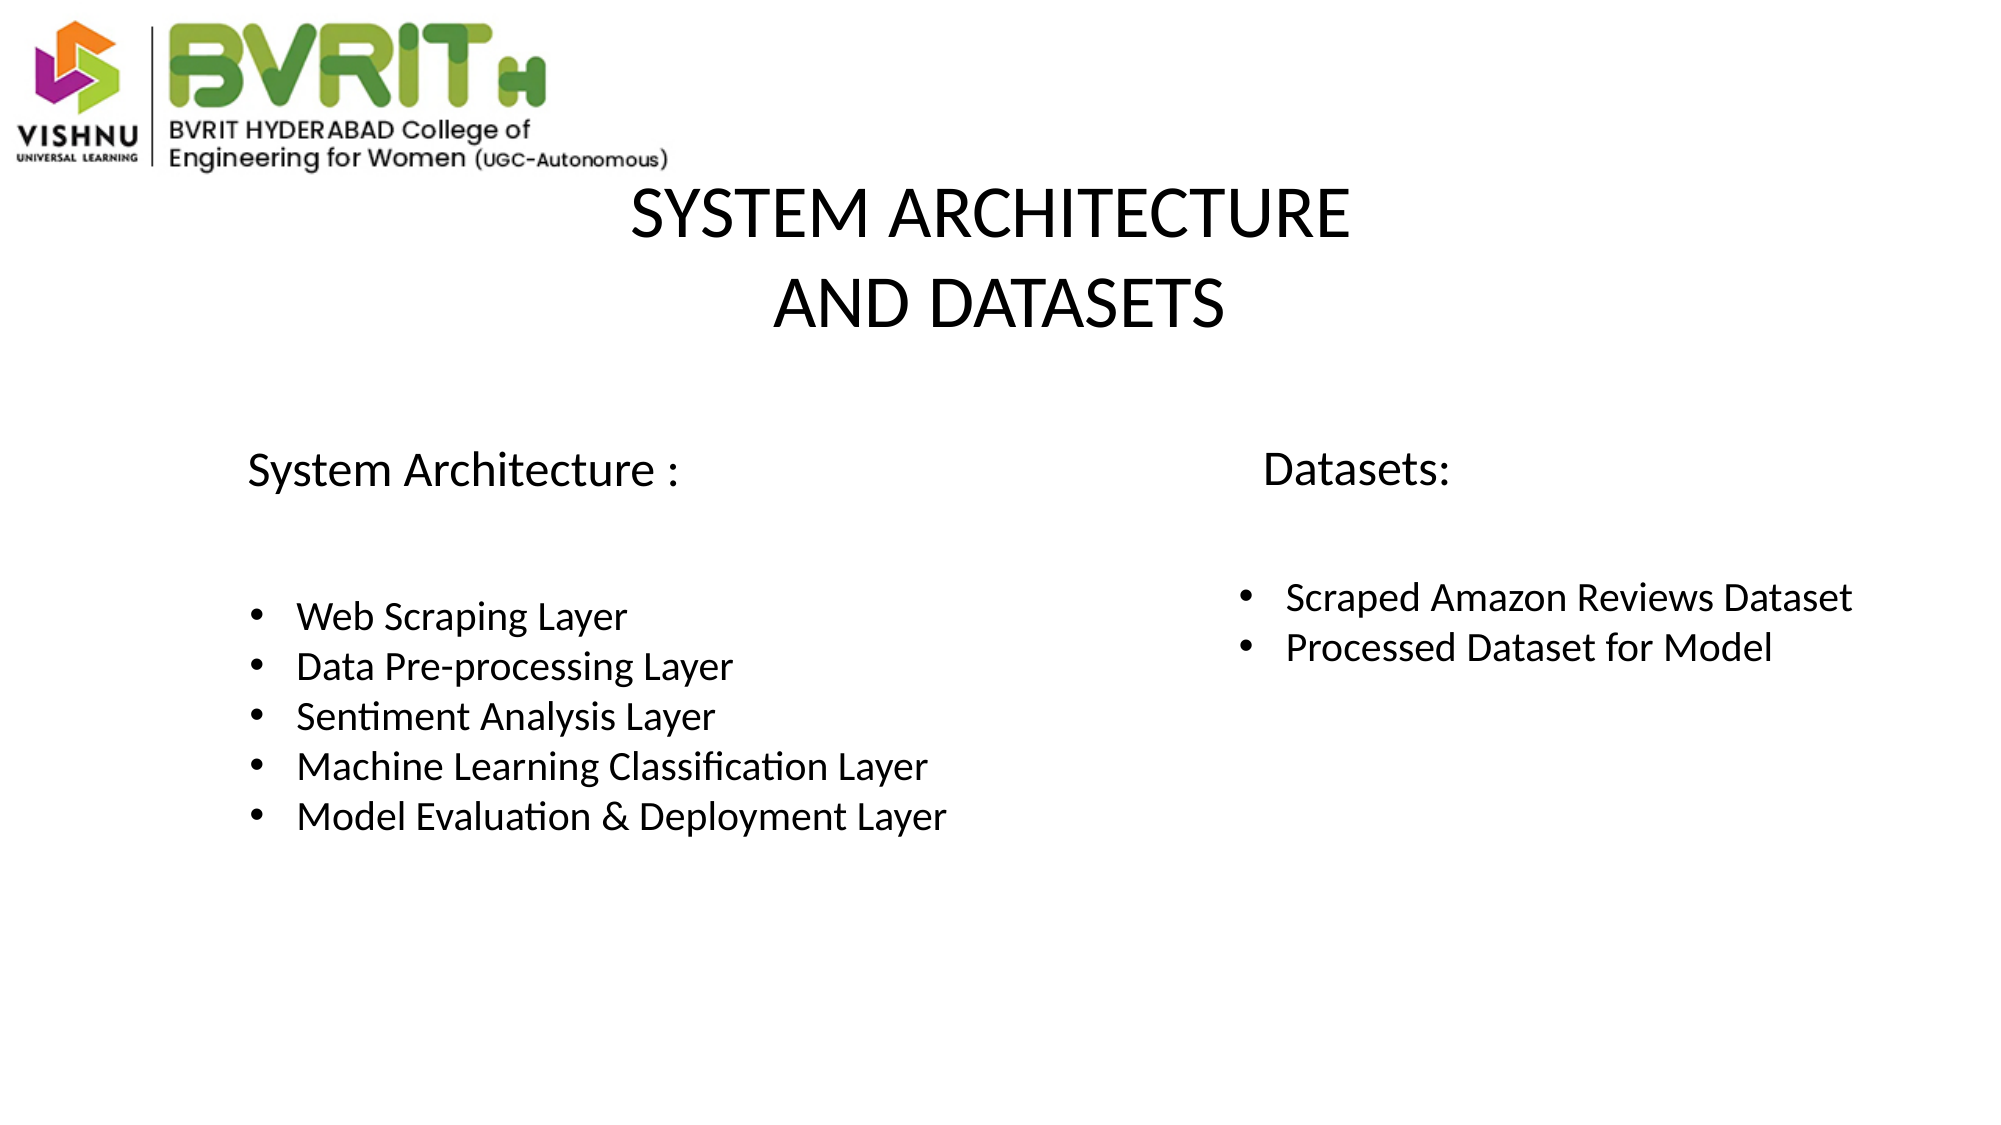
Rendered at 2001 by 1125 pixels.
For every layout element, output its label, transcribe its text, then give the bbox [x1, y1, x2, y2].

text_box Web Scraping Layer Data Pre-processing Layer Sentiment Analysis Layer Machine Learning Classification Layer Model Evaluation & Deployment Layer [234, 581, 963, 847]
text_box SYSTEM ARCHITECTURE AND DATASETS [615, 154, 1384, 350]
text_box System Architecture : [232, 428, 696, 504]
text_box Scraped Amazon Reviews Dataset Processed Dataset for Model [1224, 562, 1869, 678]
text_box Datasets: [1248, 428, 1467, 504]
picture [0, 2, 682, 190]
